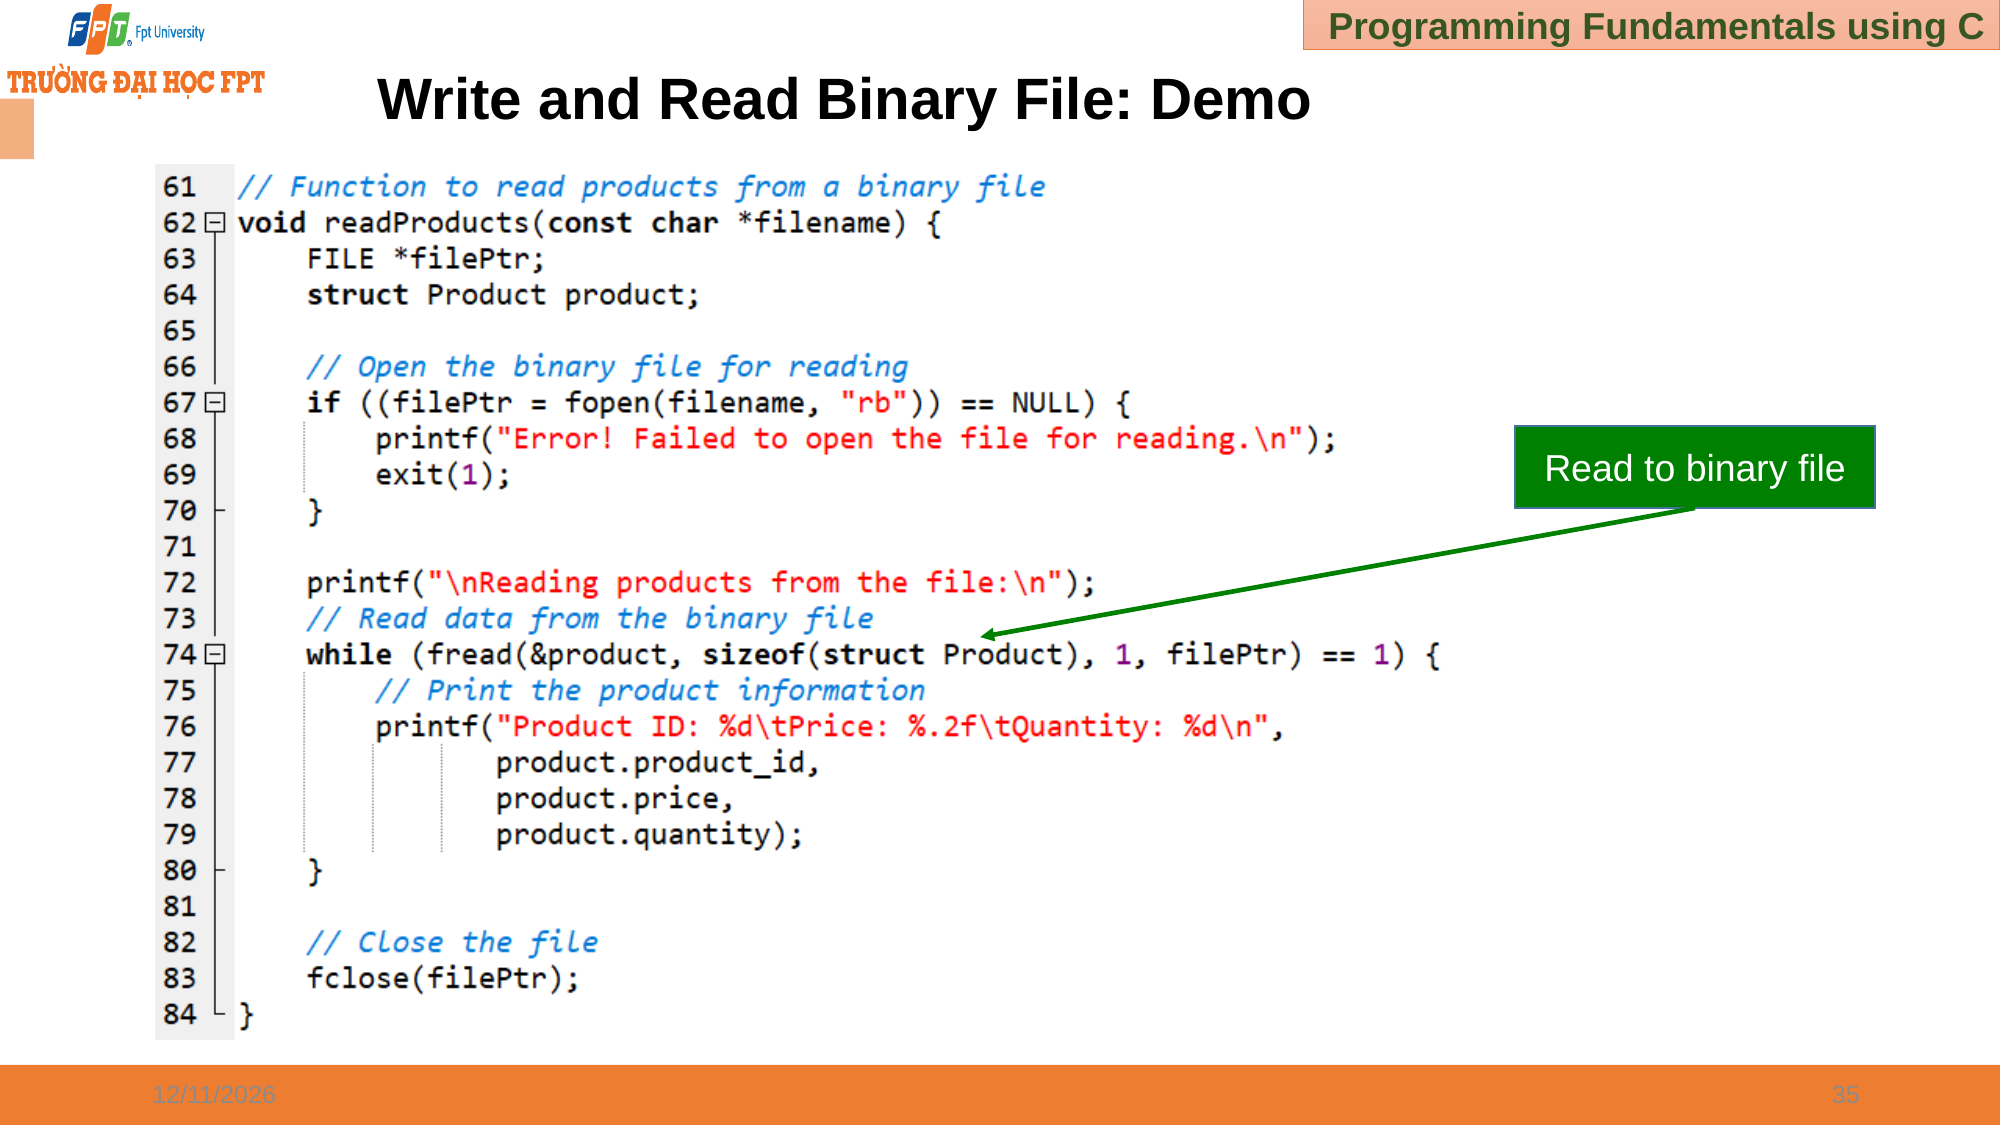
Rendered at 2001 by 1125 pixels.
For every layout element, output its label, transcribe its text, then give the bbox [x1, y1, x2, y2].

picture [155, 164, 1450, 1040]
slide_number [137, 1063, 588, 1123]
slide_number 35 [1424, 1063, 1875, 1123]
title Write and Read Binary File: Demo [362, 62, 1402, 139]
text_box Read to binary file [1514, 425, 1876, 509]
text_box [980, 508, 1695, 638]
